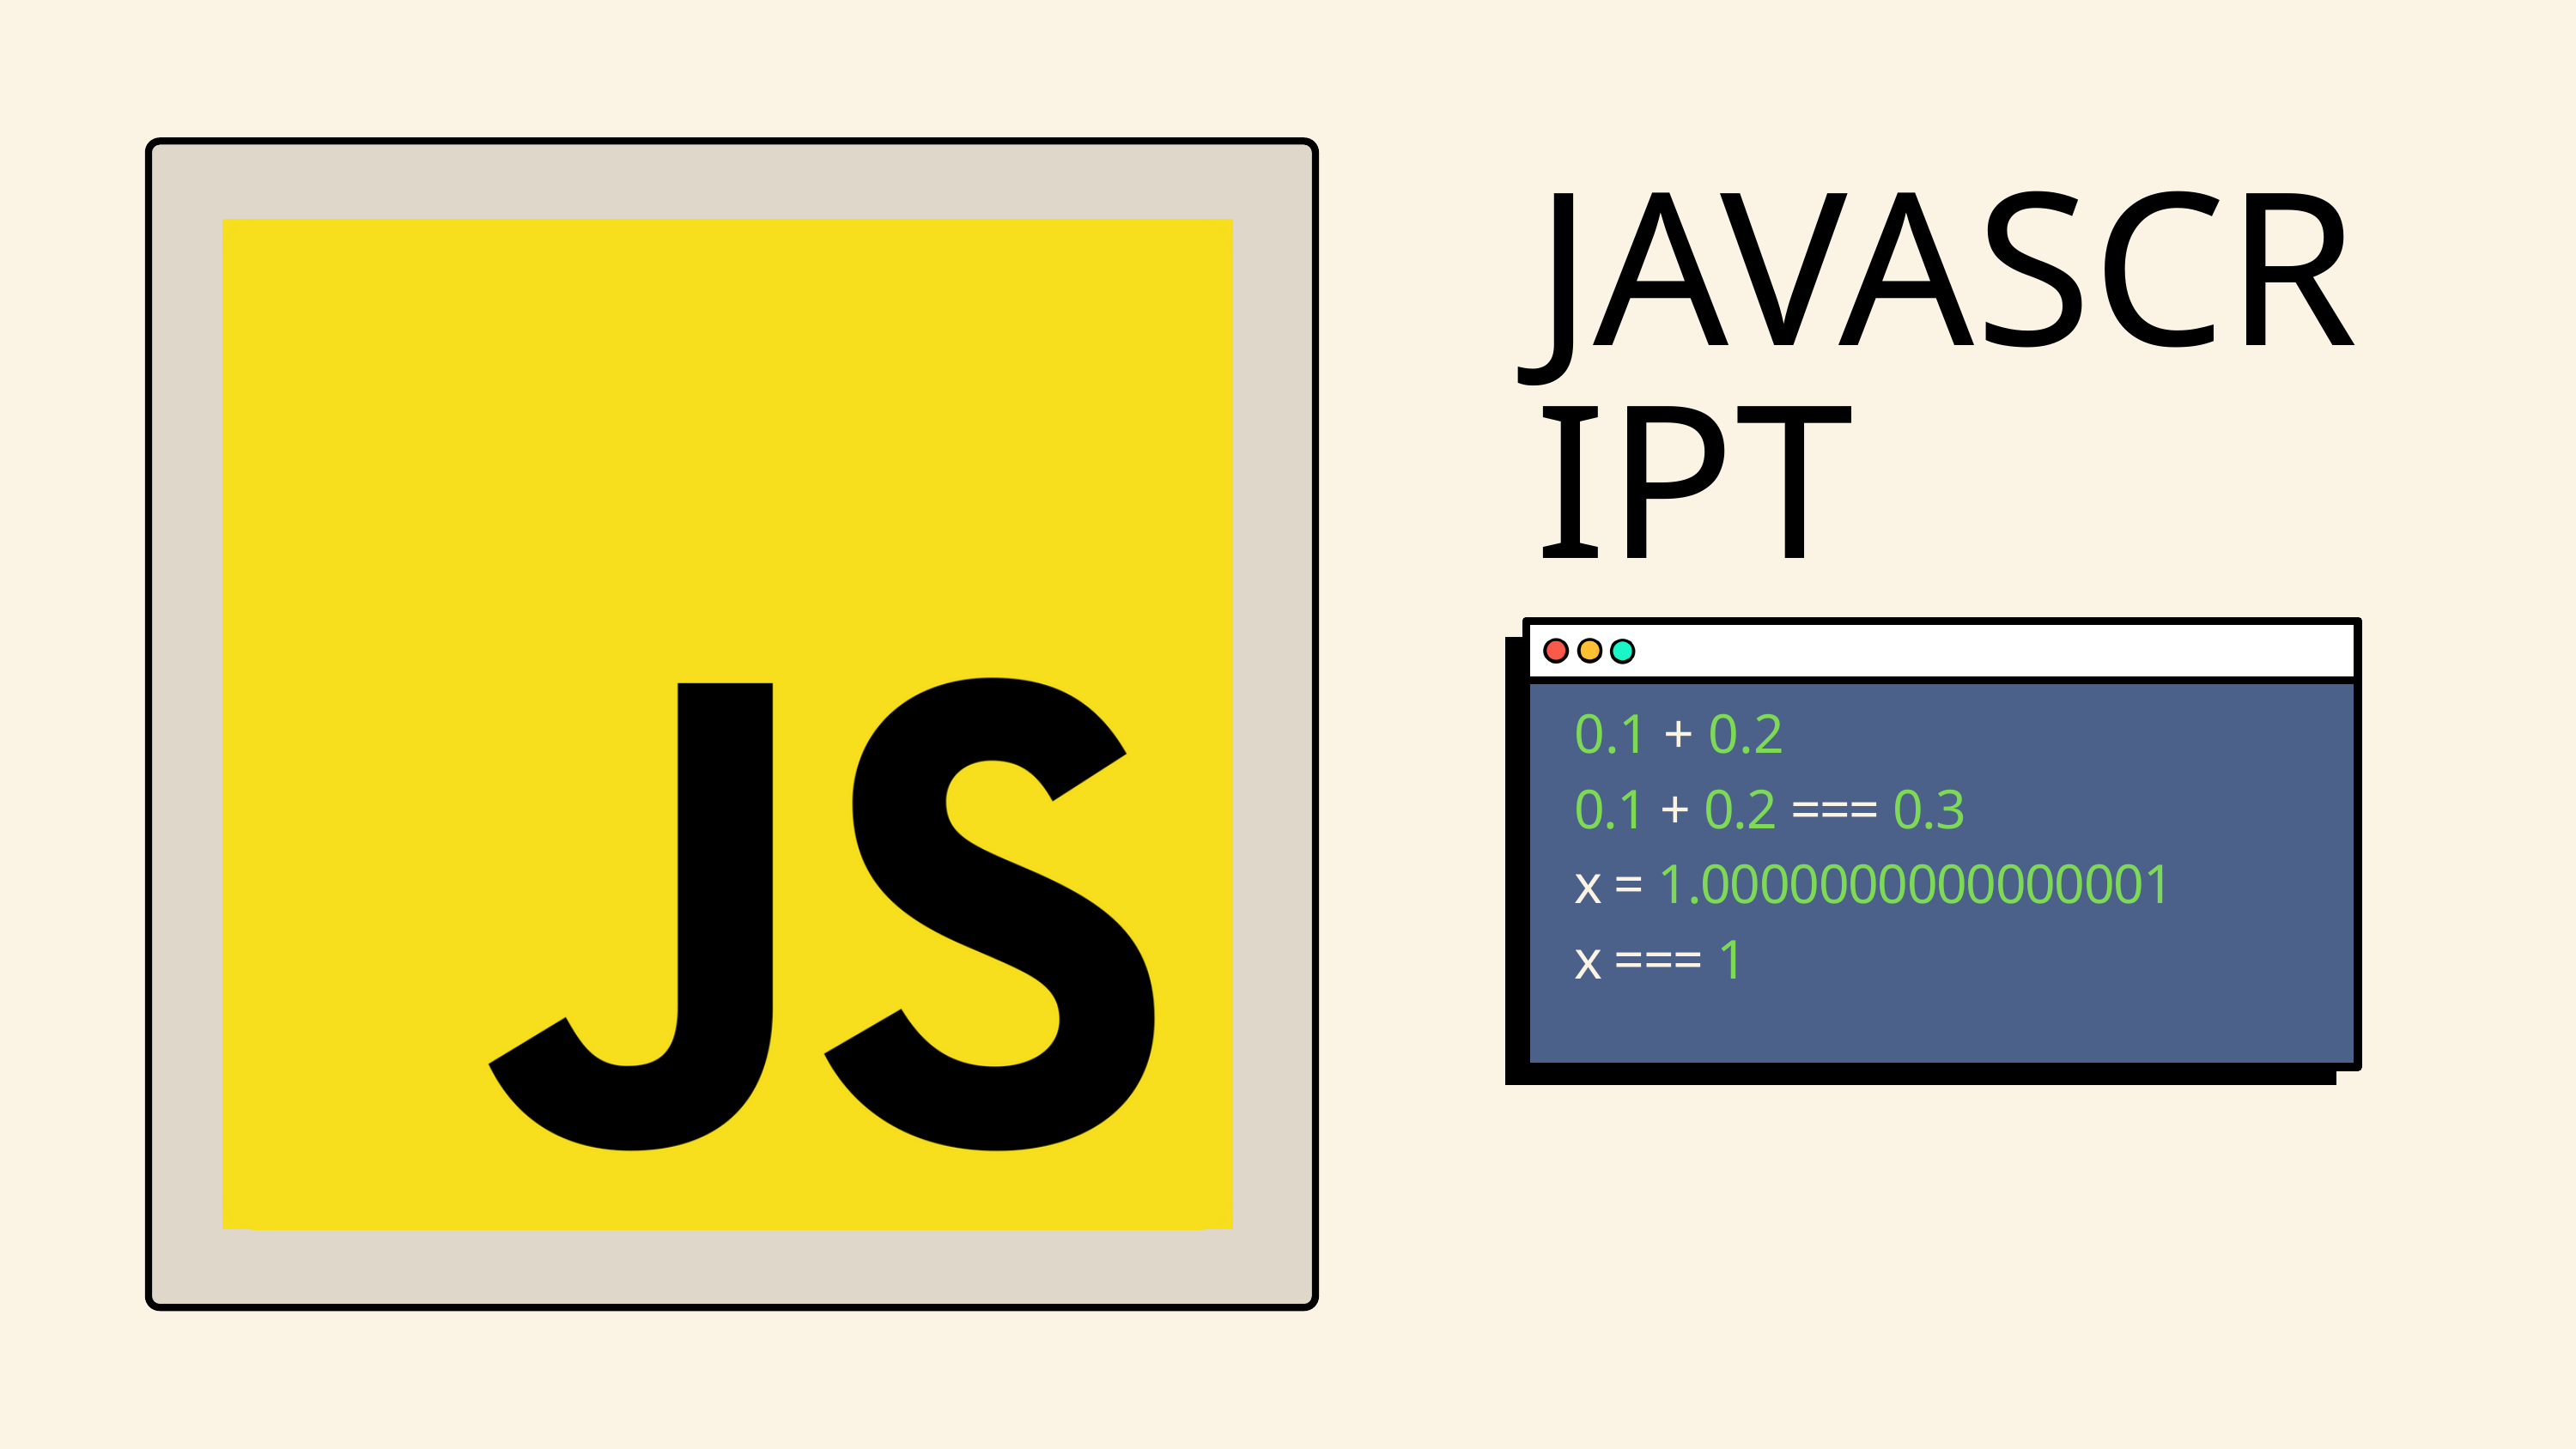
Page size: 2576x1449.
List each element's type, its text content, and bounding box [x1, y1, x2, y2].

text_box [1526, 688, 2359, 1068]
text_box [1526, 621, 2359, 681]
picture [1540, 634, 1637, 667]
picture [222, 219, 1234, 1230]
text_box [144, 136, 1320, 1312]
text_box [1504, 636, 2337, 1086]
text_box JAVASCRIPT [1534, 175, 2383, 601]
